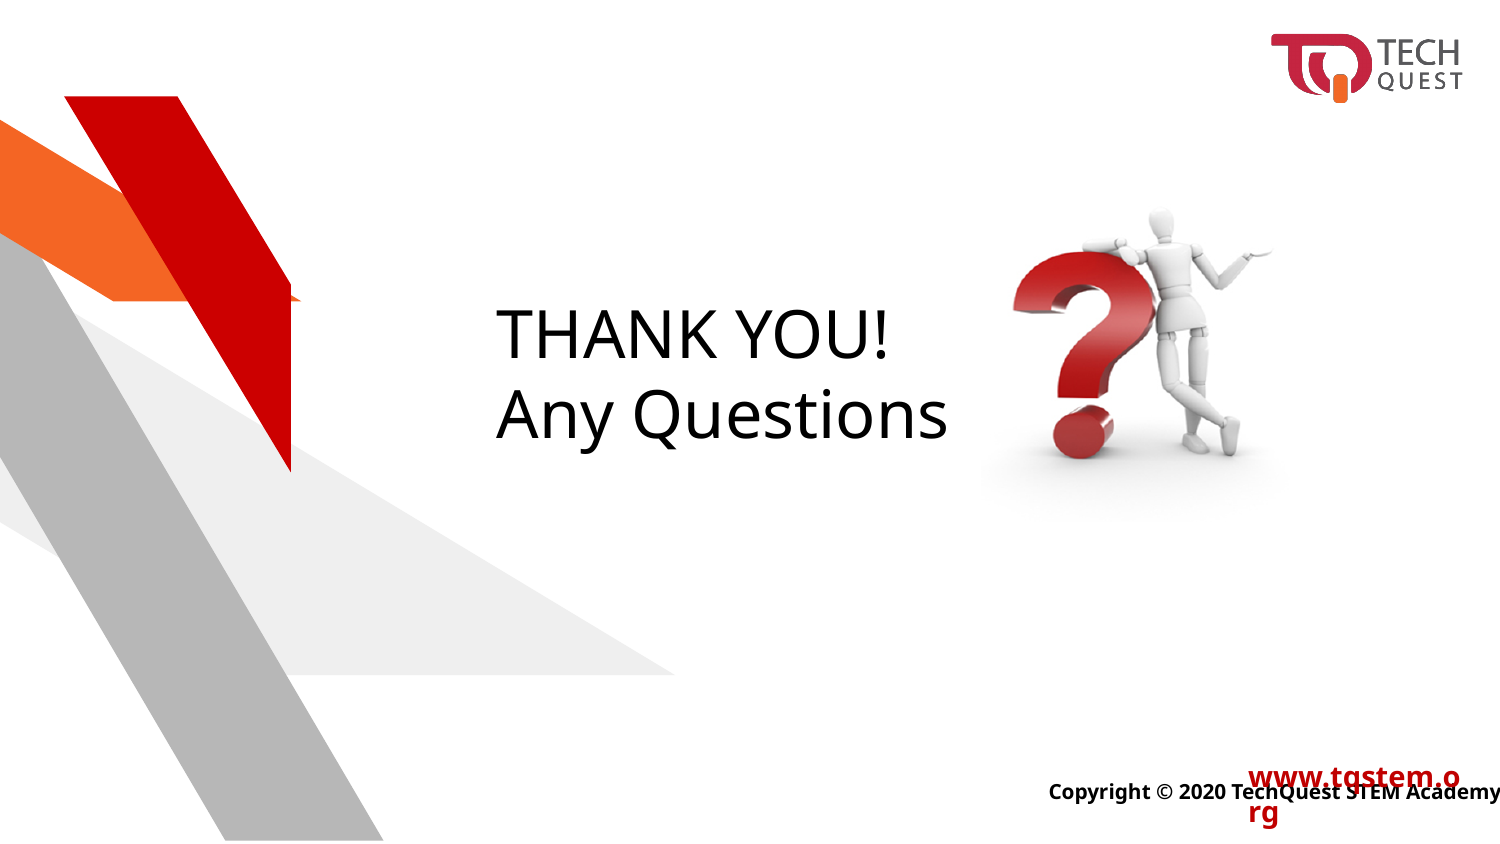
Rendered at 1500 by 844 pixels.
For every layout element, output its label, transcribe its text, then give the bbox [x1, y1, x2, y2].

title THANK YOU! Any Questions [477, 277, 1083, 536]
picture [1233, 0, 1500, 140]
picture [981, 142, 1307, 522]
